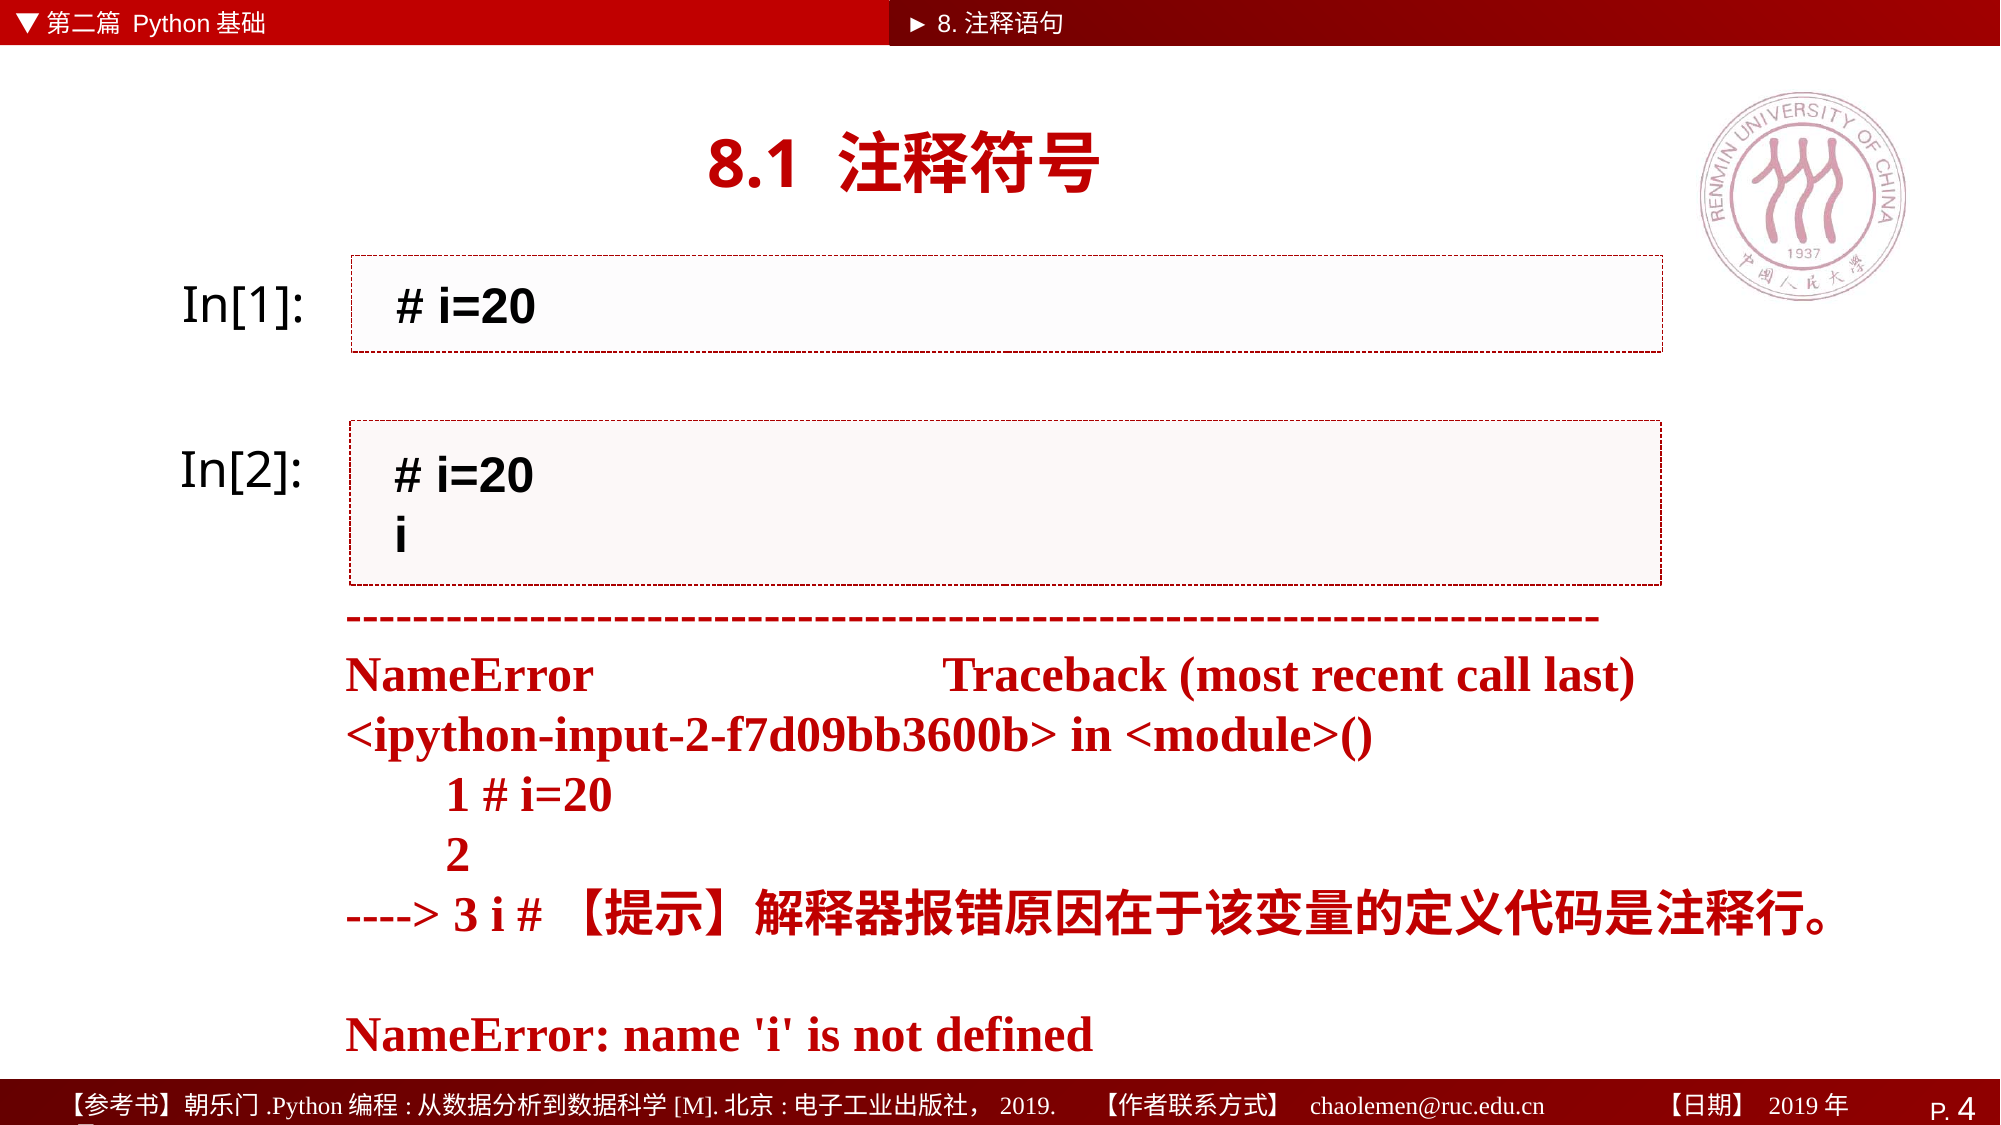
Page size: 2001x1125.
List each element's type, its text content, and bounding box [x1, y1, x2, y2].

picture [1696, 89, 1910, 304]
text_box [167, 255, 1663, 353]
list ► 8.注释语句 [890, 0, 1249, 43]
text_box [165, 420, 1883, 1058]
list ▼第二篇 Python基础 [0, 0, 725, 43]
title 8.1 注释符号 [101, 92, 1710, 229]
